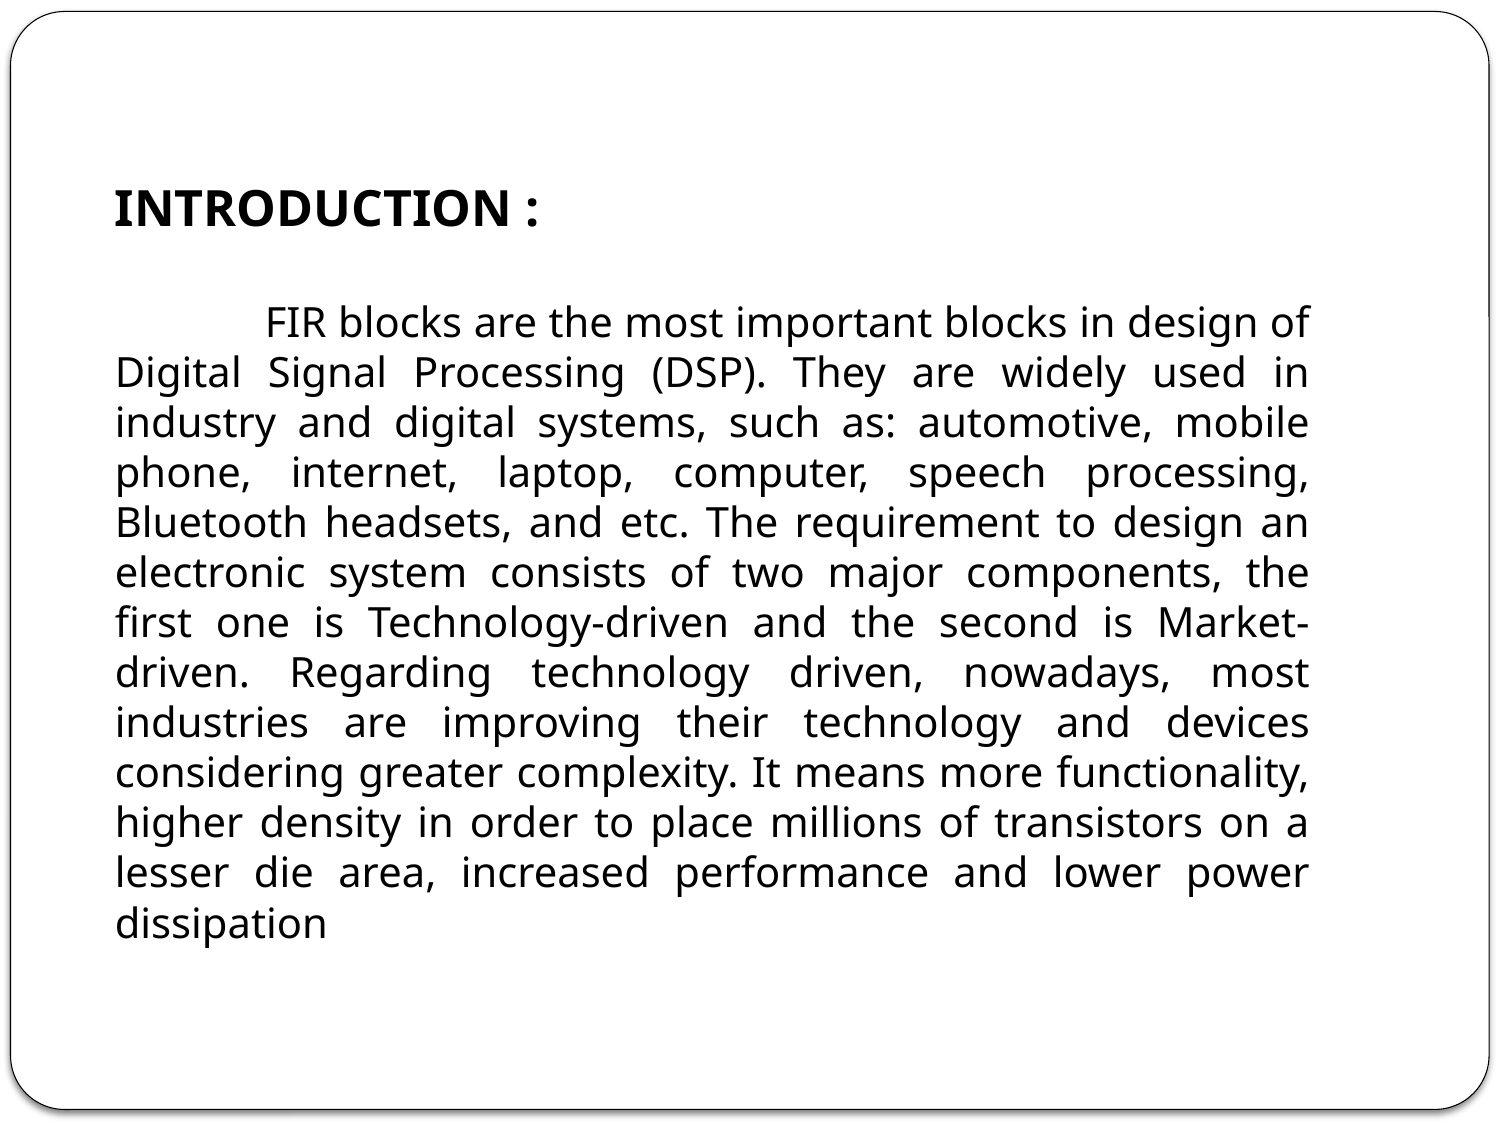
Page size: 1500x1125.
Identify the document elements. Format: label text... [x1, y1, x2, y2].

text_box INTRODUCTION : FIR blocks are the most important blocks in design of Digital Signal Processing (DSP). They are widely used in industry and digital systems, such as: automotive, mobile phone, internet, laptop, computer, speech processing, Bluetooth headsets, and etc. The requirement to design an electronic system consists of two major components, the first one is Technology-driven and the second is Market-driven. Regarding technology driven, nowadays, most industries are improving their technology and devices considering greater complexity. It means more functionality, higher density in order to place millions of transistors on a lesser die area, increased performance and lower power dissipation [99, 168, 1325, 954]
